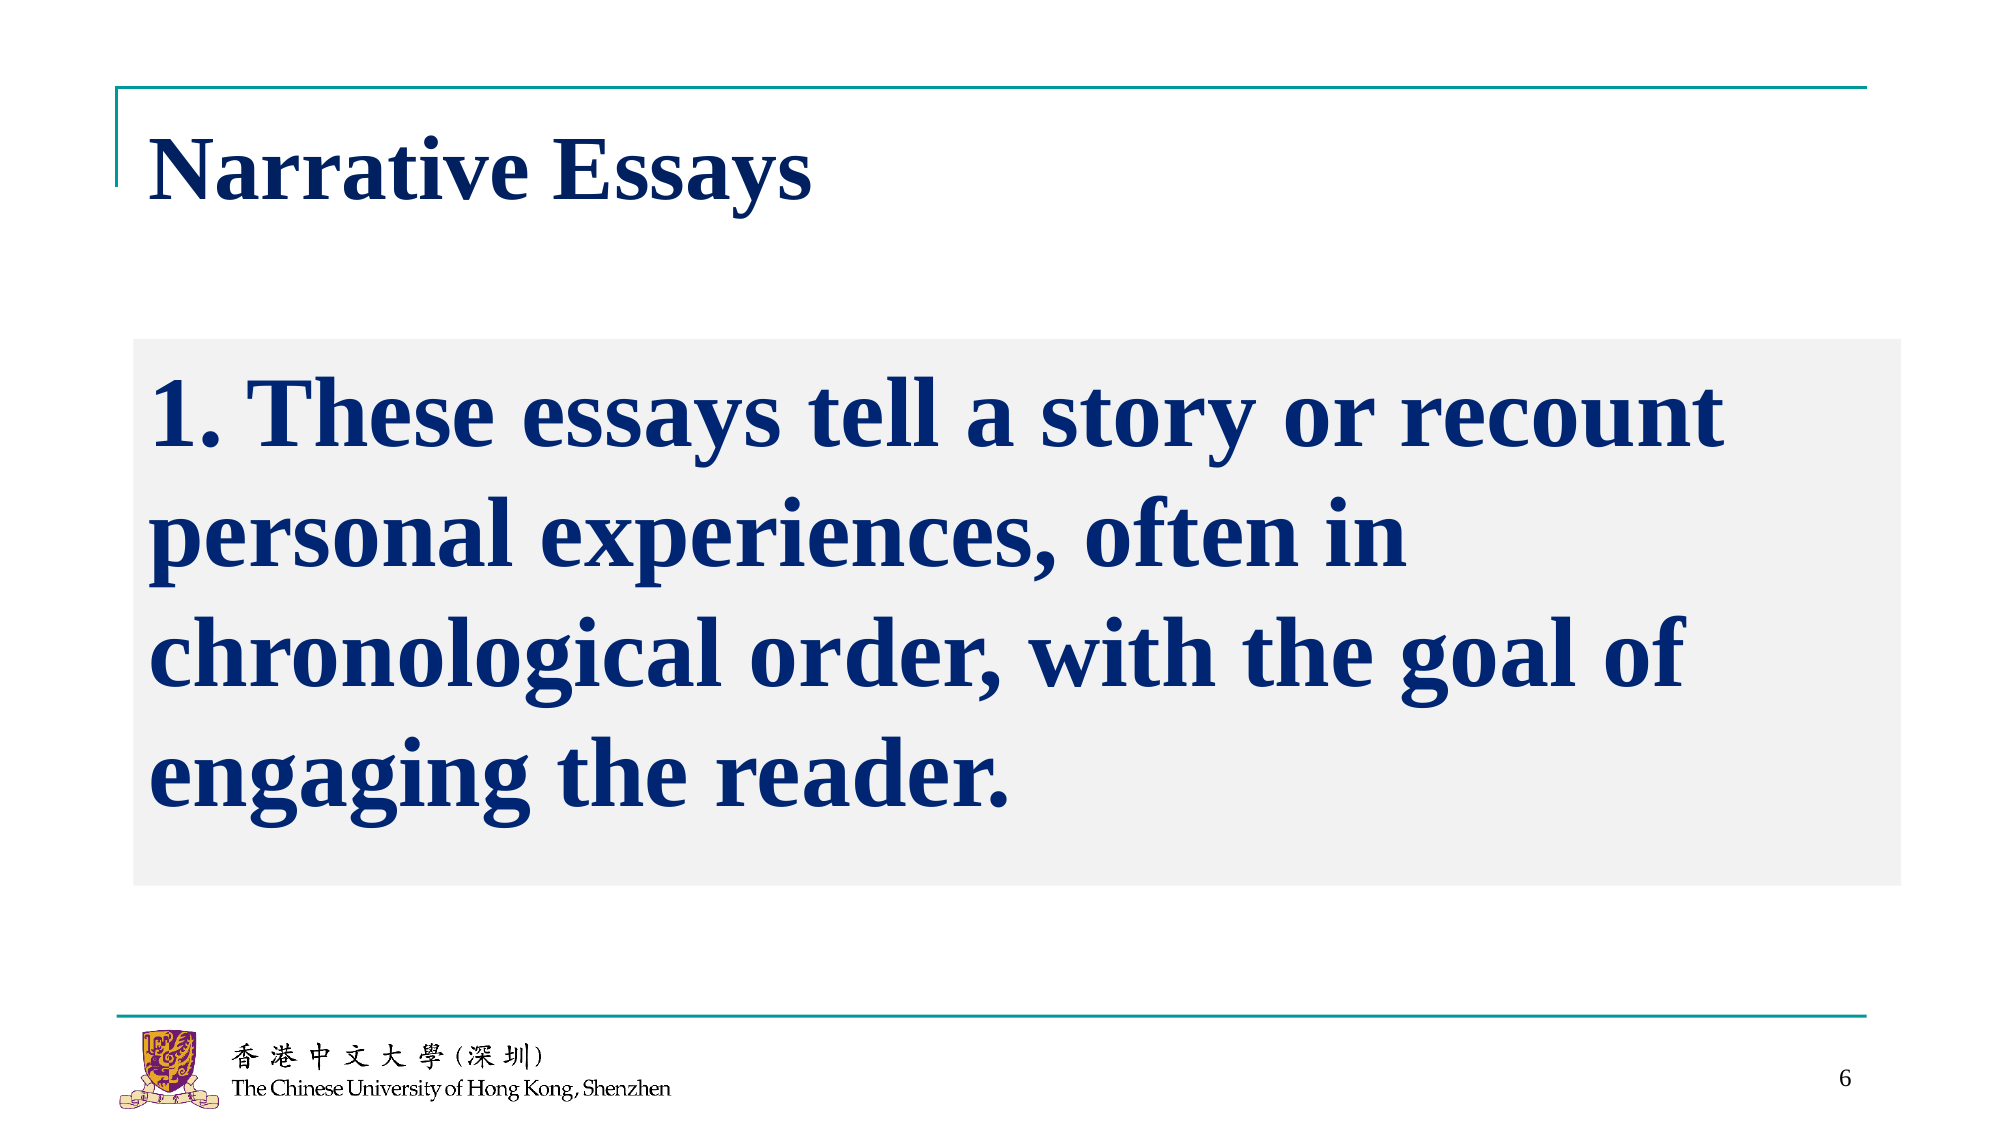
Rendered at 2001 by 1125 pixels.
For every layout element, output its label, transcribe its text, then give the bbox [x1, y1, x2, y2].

picture [67, 995, 723, 1125]
slide_number 6 [1399, 1023, 1867, 1100]
list 1. These essays tell a story or recount personal experiences, often in chronological order, with the goal of engaging the reader. [133, 338, 1902, 886]
title Narrative Essays [133, 99, 1850, 247]
